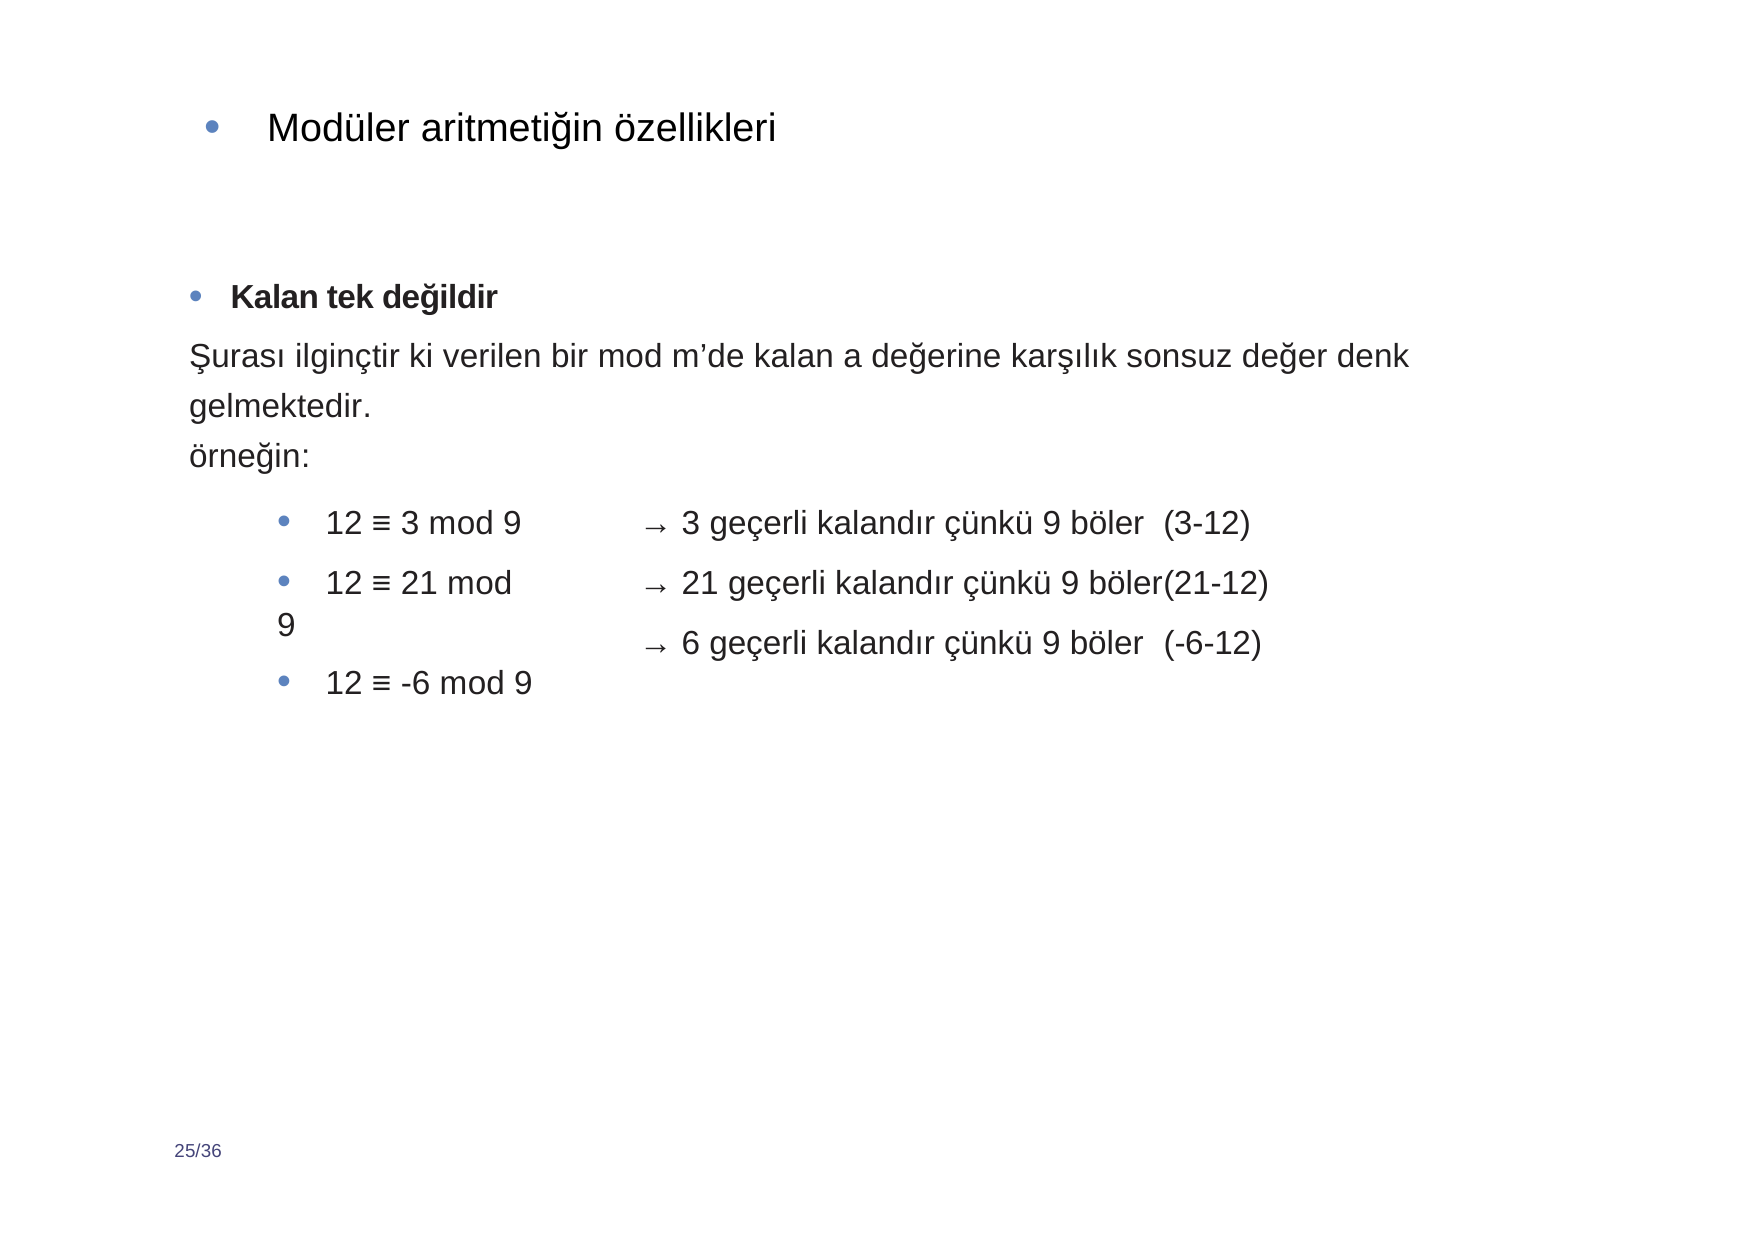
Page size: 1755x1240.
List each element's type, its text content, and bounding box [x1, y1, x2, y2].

text_box Kalan tek değildir Şurası ilginçtir ki verilen bir mod m’de kalan a değerine karşılık sonsuz değer denk gelmektedir. örneğin: [187, 275, 1544, 484]
text_box • 12 ≡ 3 mod 9 • 12 ≡ 21 mod 9 • 12 ≡ -6 mod 9 [275, 495, 540, 665]
text_box Modüler aritmetiğin özellikleri [202, 102, 945, 161]
text_box → 3 geçerli kalandır çünkü 9 böler (3-12) → 21 geçerli kalandır çünkü 9 böler(21-12) → 6 geçerli kalandır çünkü 9 böler (-6-12) [637, 501, 1363, 664]
slide_number 25/36 [170, 1139, 224, 1164]
